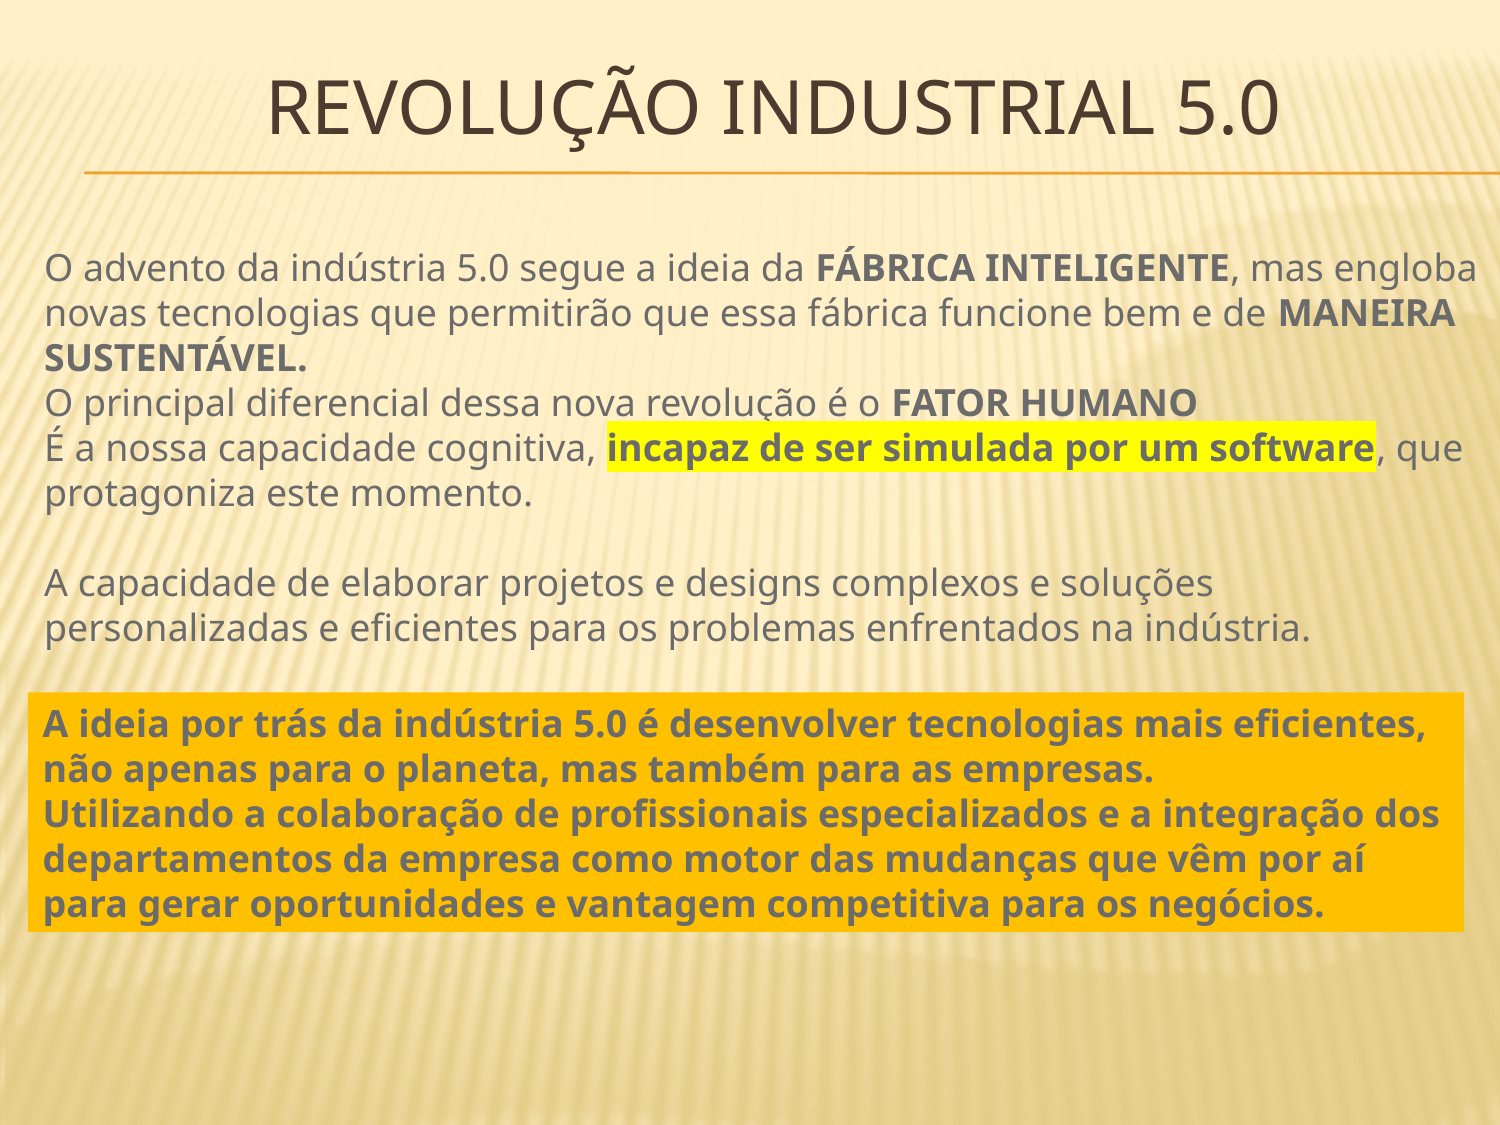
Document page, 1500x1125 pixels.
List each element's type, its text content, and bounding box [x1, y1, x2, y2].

text_box A ideia por trás da indústria 5.0 é desenvolver tecnologias mais eficientes, não apenas para o planeta, mas também para as empresas. Utilizando a colaboração de profissionais especializados e a integração dos departamentos da empresa como motor das mudanças que vêm por aí para gerar oportunidades e vantagem competitiva para os negócios. [27, 692, 1464, 933]
text_box O advento da indústria 5.0 segue a ideia da FÁBRICA INTELIGENTE, mas engloba novas tecnologias que permitirão que essa fábrica funcione bem e de MANEIRA SUSTENTÁVEL. O principal diferencial dessa nova revolução é o FATOR HUMANO É a nossa capacidade cognitiva, incapaz de ser simulada por um software, que protagoniza este momento. A capacidade de elaborar projetos e designs complexos e soluções personalizadas e eficientes para os problemas enfrentados na indústria. [29, 236, 1500, 656]
title Revolução industrial 5.0 [75, 36, 1500, 174]
